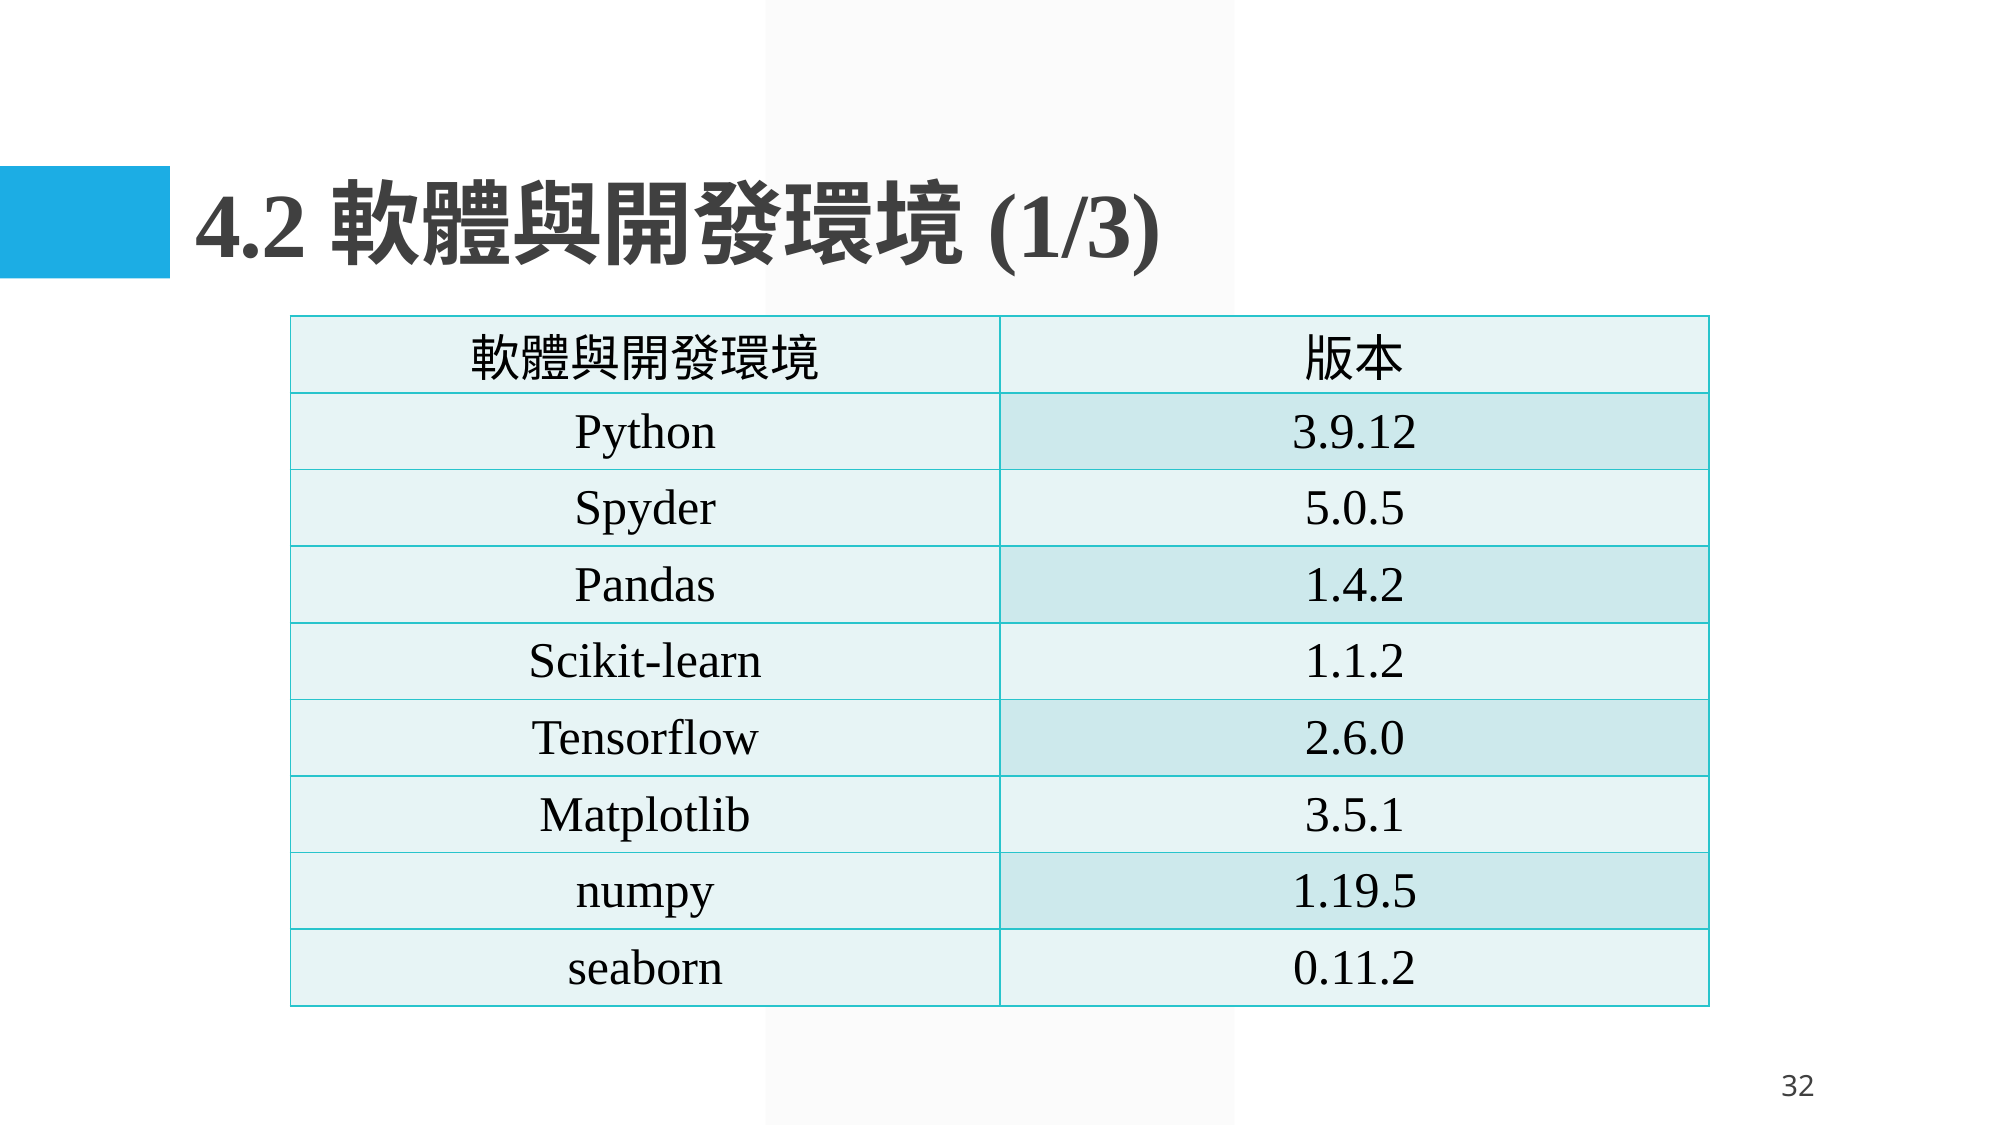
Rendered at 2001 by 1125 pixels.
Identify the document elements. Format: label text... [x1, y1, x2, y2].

table_cell Python [291, 394, 999, 469]
table_cell seaborn [291, 930, 999, 1005]
table_cell 5.0.5 [1001, 470, 1708, 545]
title 4.2軟體與開發環境(1/3) [180, 47, 1830, 285]
table_cell 3.5.1 [1001, 777, 1708, 852]
table_cell 1.4.2 [1001, 547, 1708, 622]
table_header 版本 [1001, 317, 1708, 392]
table_cell Tensorflow [291, 700, 999, 775]
table_header 軟體與開發環境 [291, 317, 999, 392]
table_cell 0.11.2 [1001, 930, 1708, 1005]
table_cell 3.9.12 [1001, 394, 1708, 469]
table_cell Scikit-learn [291, 624, 999, 699]
table_cell 1.1.2 [1001, 624, 1708, 699]
table_cell 2.6.0 [1001, 700, 1708, 775]
table_cell Matplotlib [291, 777, 999, 852]
table_cell 1.19.5 [1001, 853, 1708, 928]
slide_number 32 [1702, 1057, 1830, 1118]
table_cell Pandas [291, 547, 999, 622]
table_cell numpy [291, 853, 999, 928]
table_cell Spyder [291, 470, 999, 545]
